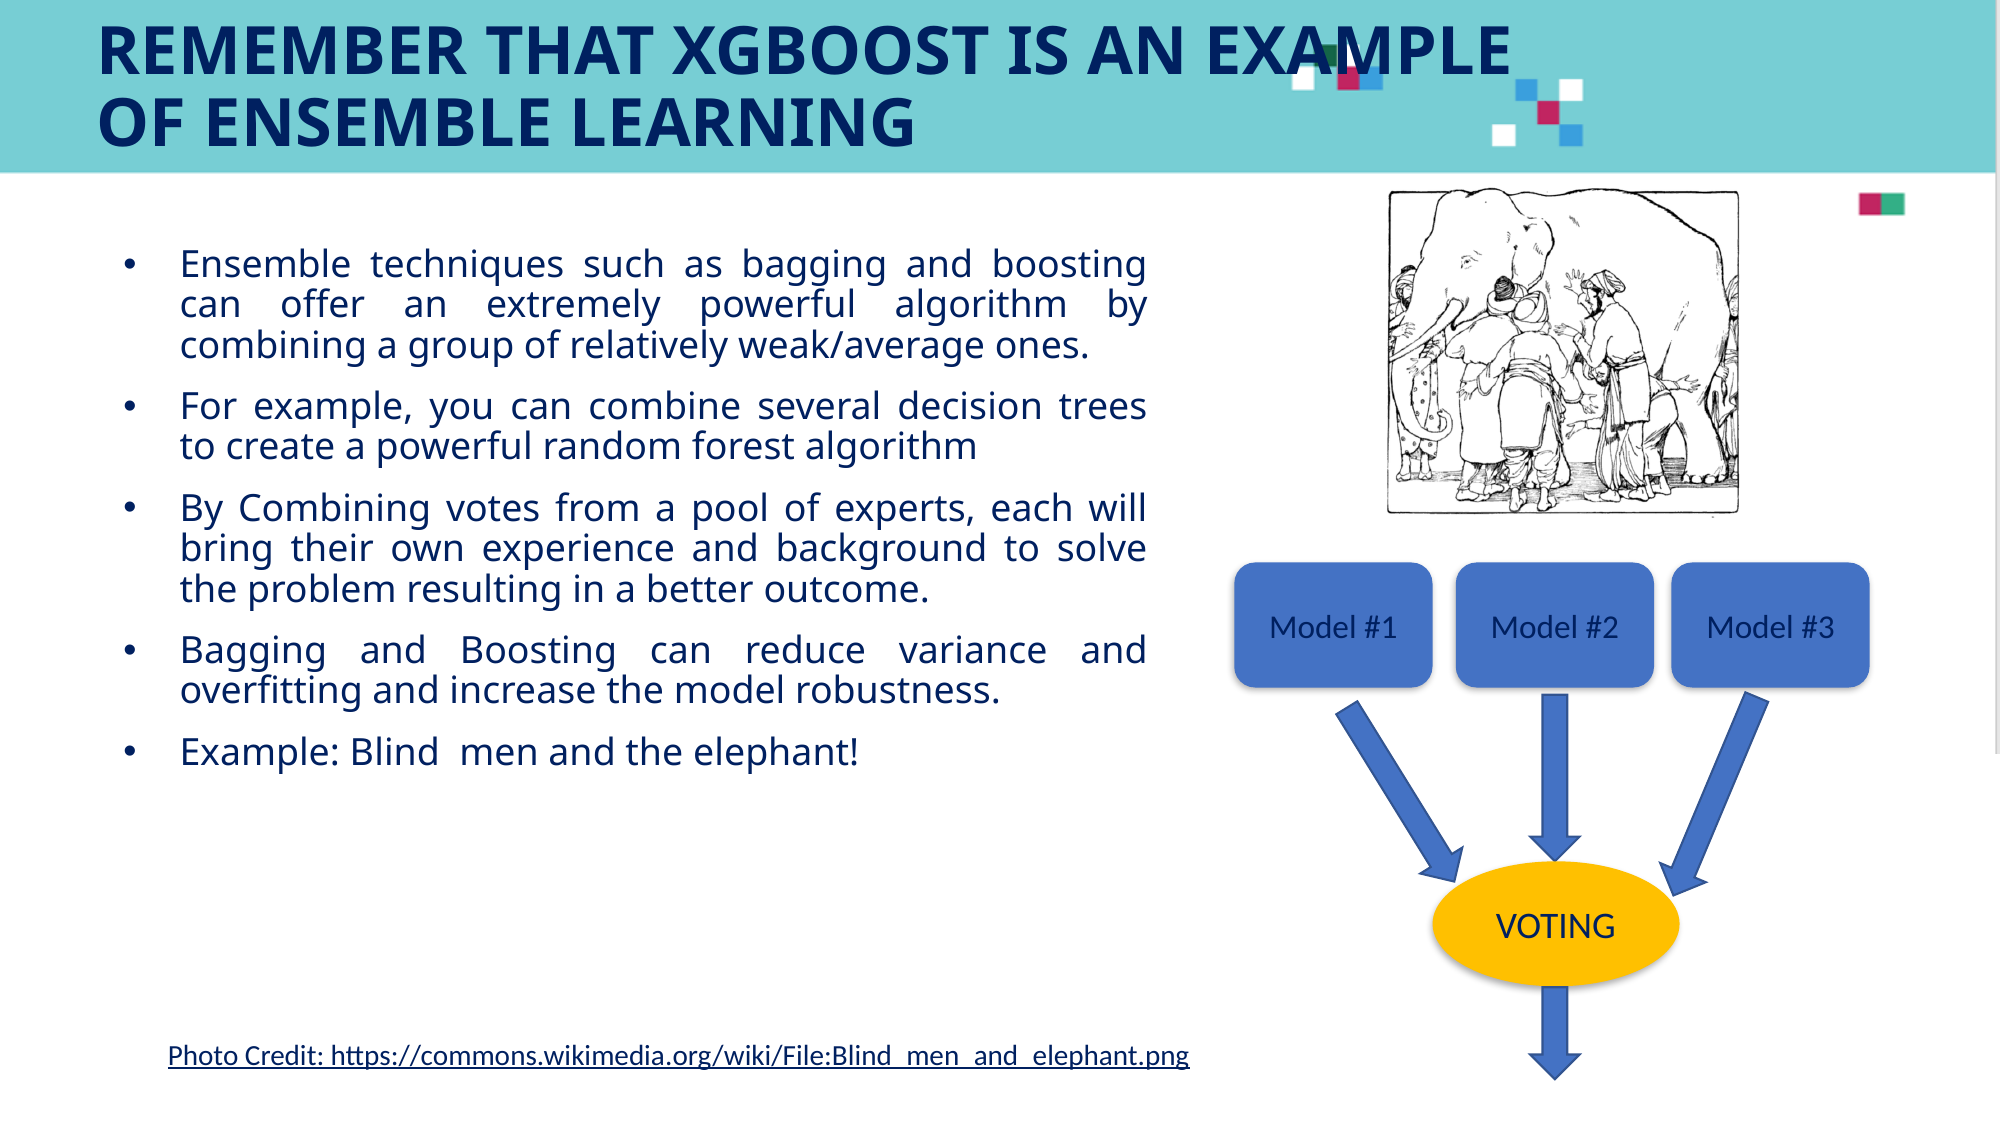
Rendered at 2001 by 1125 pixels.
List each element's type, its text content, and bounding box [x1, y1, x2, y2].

picture [0, 0, 2000, 754]
text_box [1527, 986, 1583, 1081]
text_box [1359, 754, 1464, 883]
text_box VOTING [1431, 860, 1681, 988]
text_box [1658, 754, 1748, 897]
text_box [1527, 754, 1583, 860]
text_box Photo Credit: https://commons.wikimedia.org/wiki/File:Blind_men_and_elephant.png [153, 1028, 1326, 1079]
